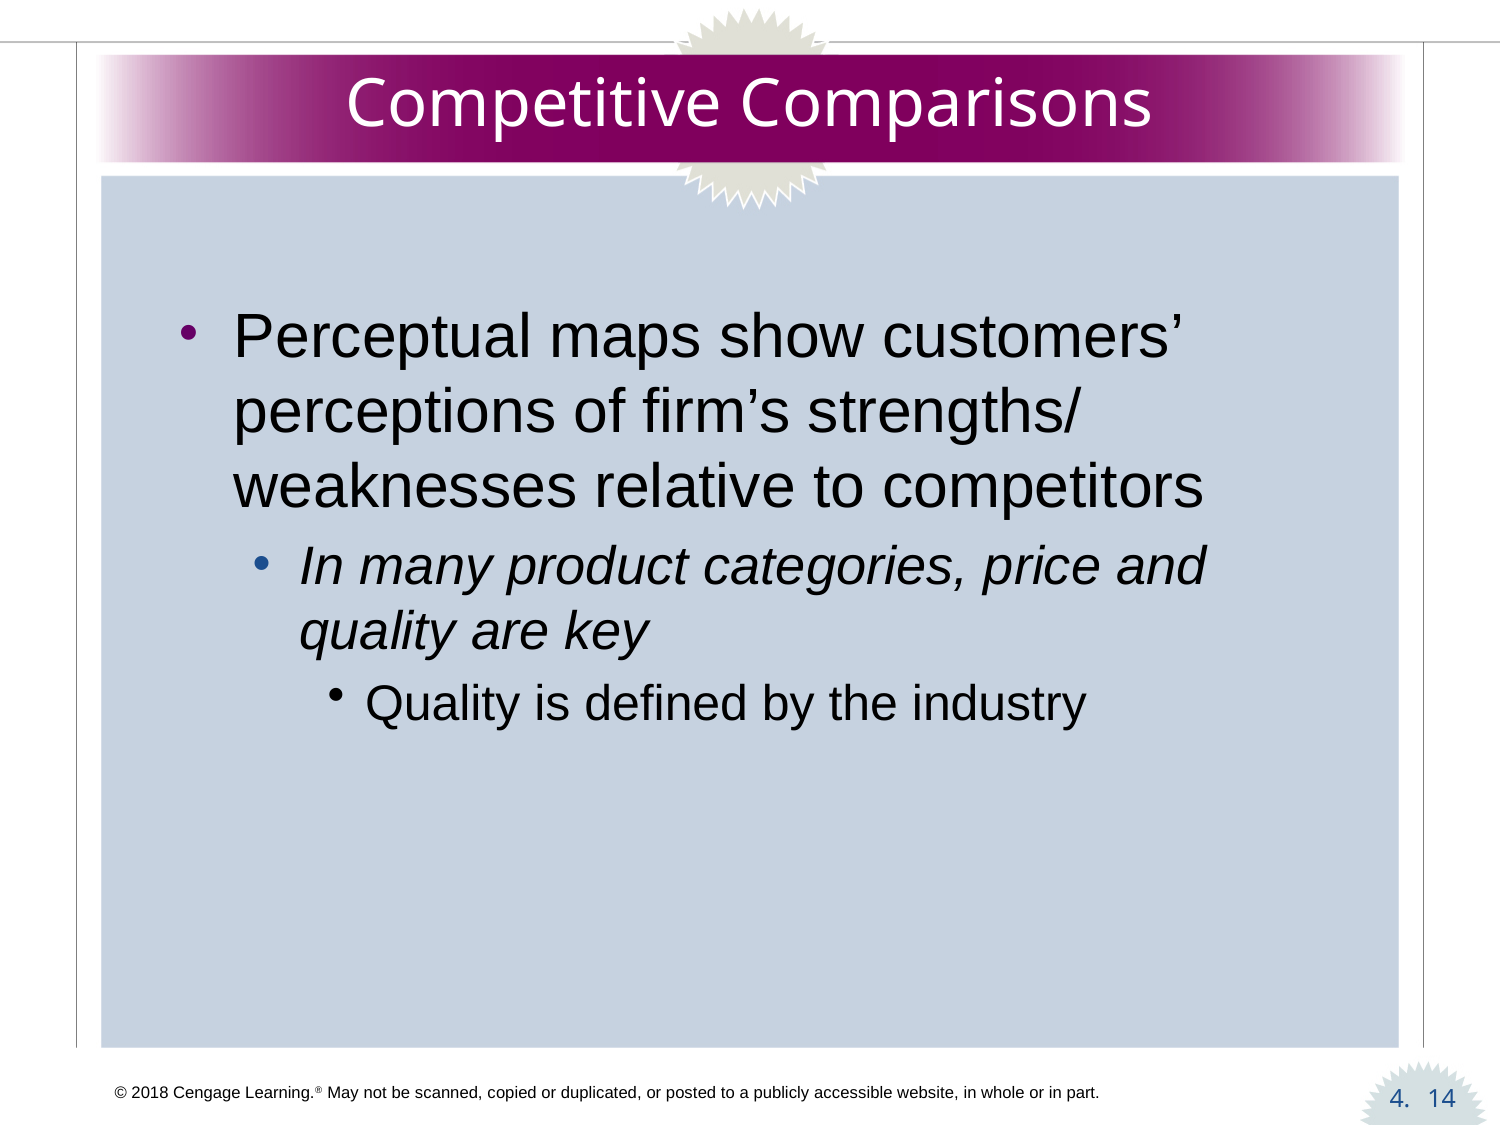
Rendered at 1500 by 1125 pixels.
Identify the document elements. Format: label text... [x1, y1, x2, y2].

title Competitive Comparisons [99, 49, 1401, 151]
list Perceptual maps show customers’ perceptions of firm’s strengths/ weaknesses relative to competitors In many product categories, price and quality are key Quality is defined by the industry [162, 287, 1388, 1001]
picture [0, 0, 1500, 1125]
slide_number 14 [1412, 1074, 1476, 1125]
